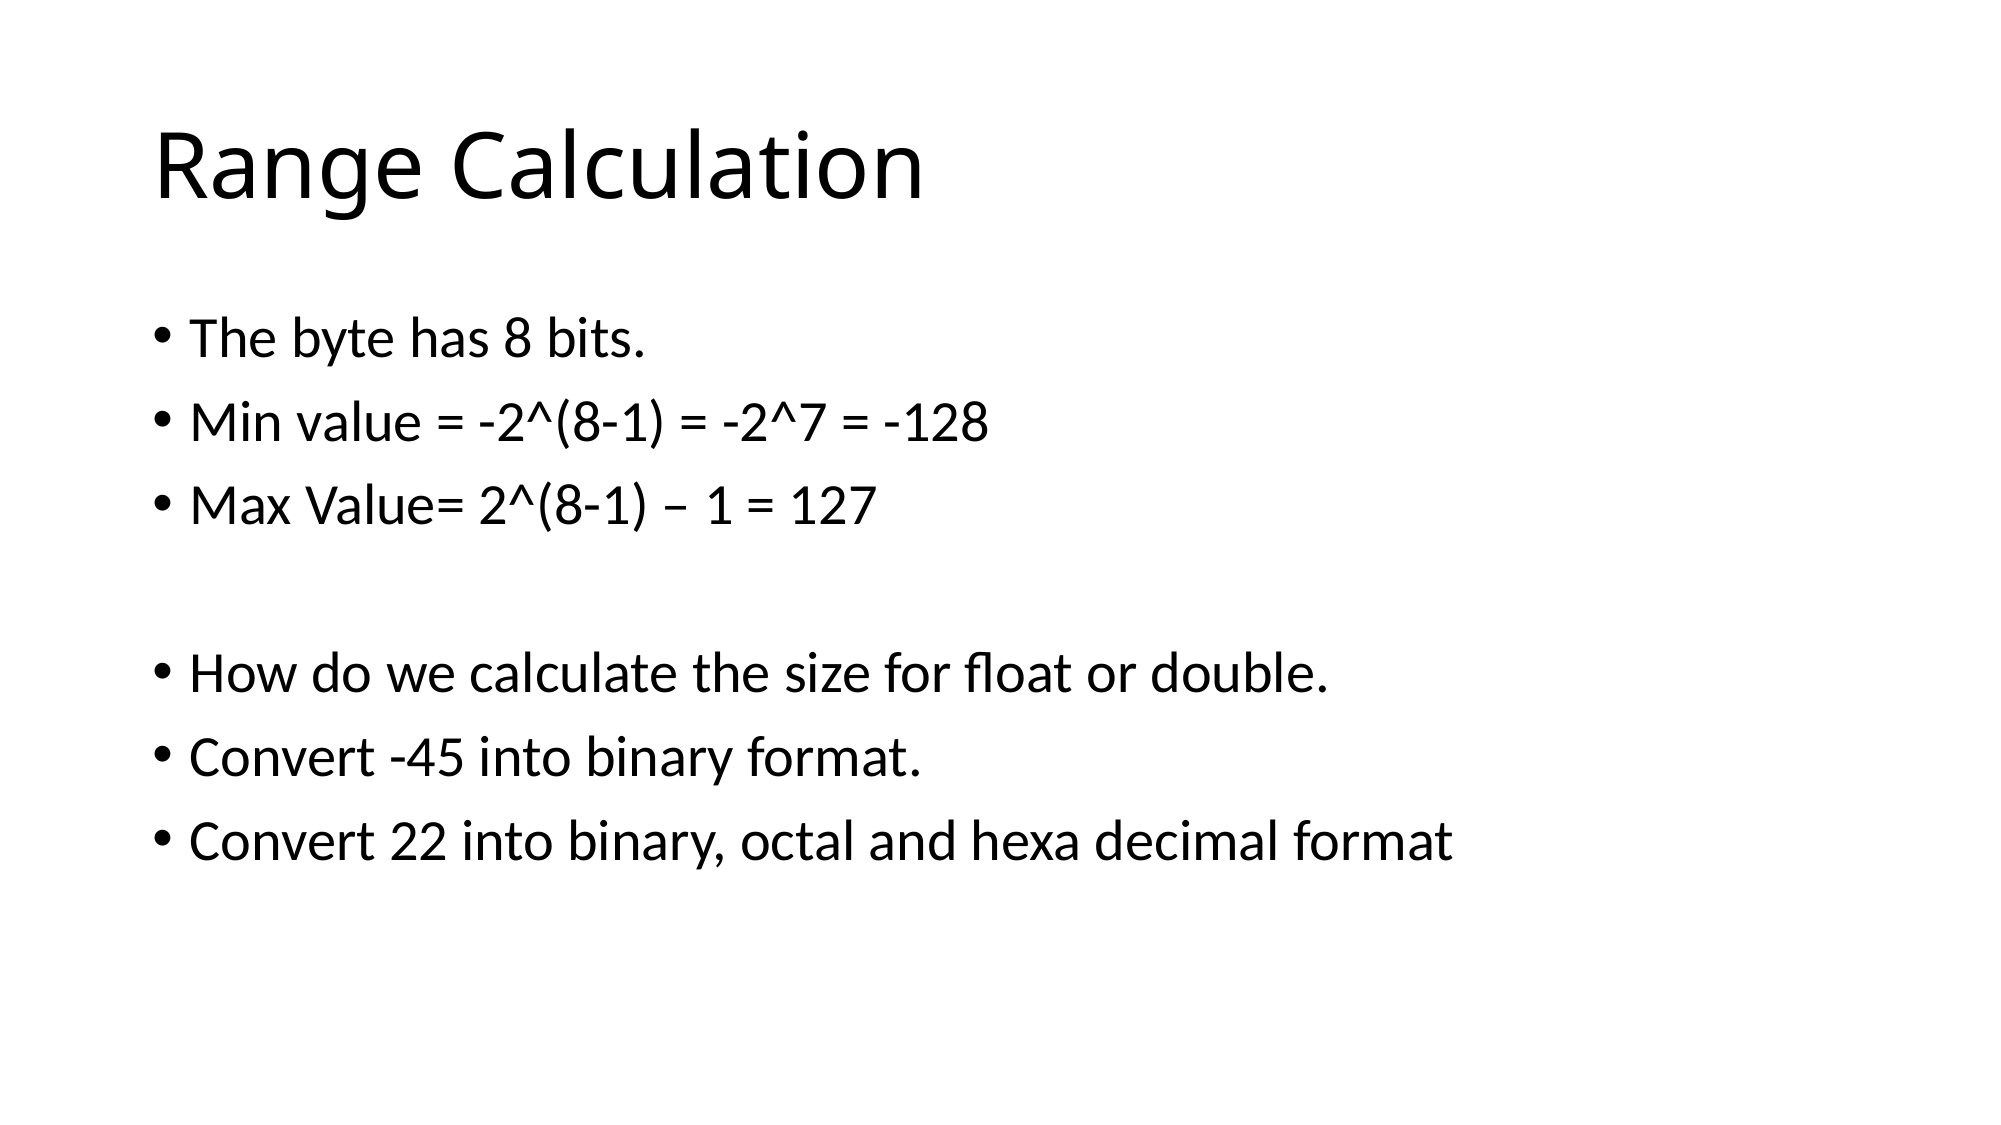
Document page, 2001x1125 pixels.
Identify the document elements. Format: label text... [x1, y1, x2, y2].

list The byte has 8 bits. Min value = -2^(8-1) = -2^7 = -128 Max Value= 2^(8-1) – 1 = 127 How do we calculate the size for float or double. Convert -45 into binary format. Convert 22 into binary, octal and hexa decimal format [137, 299, 1863, 1014]
title Range Calculation [137, 59, 1863, 278]
